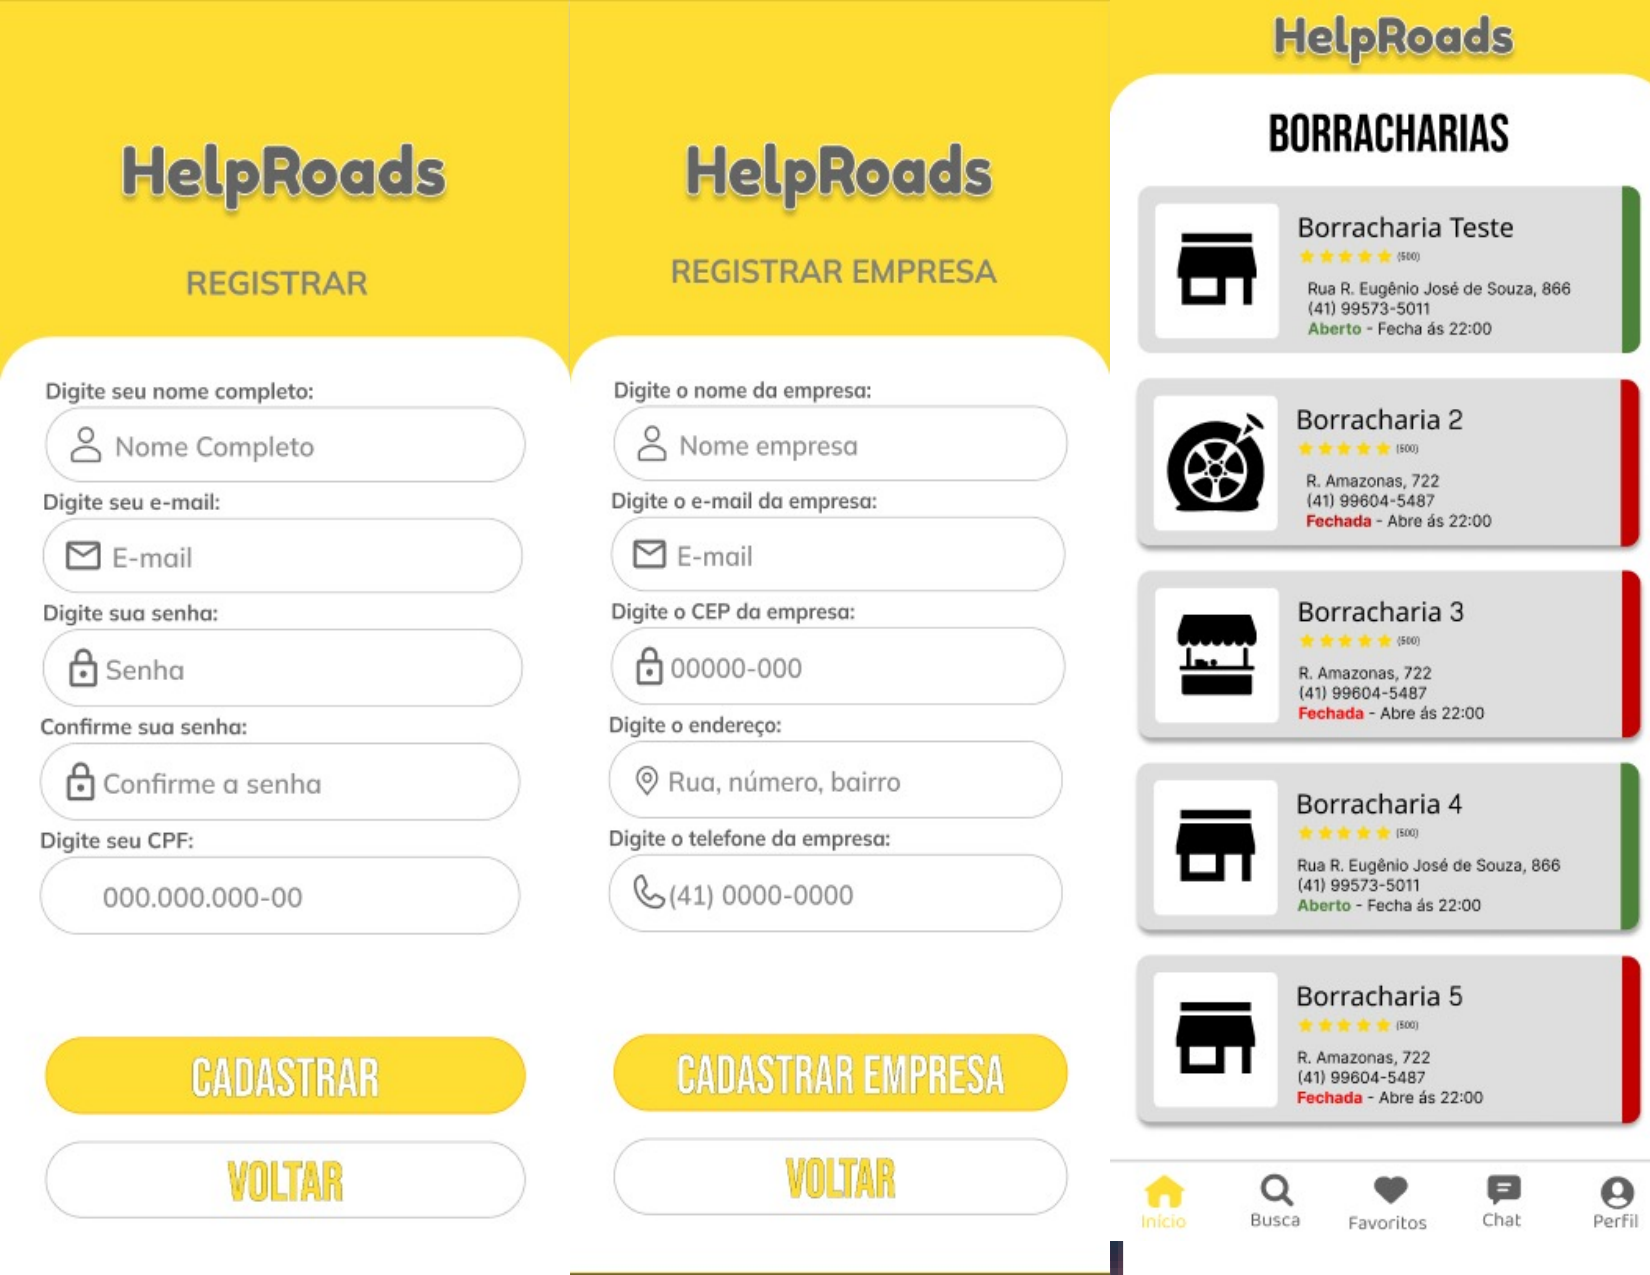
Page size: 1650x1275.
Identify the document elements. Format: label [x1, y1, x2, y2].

picture [570, 0, 1650, 1275]
list [0, 0, 570, 1275]
